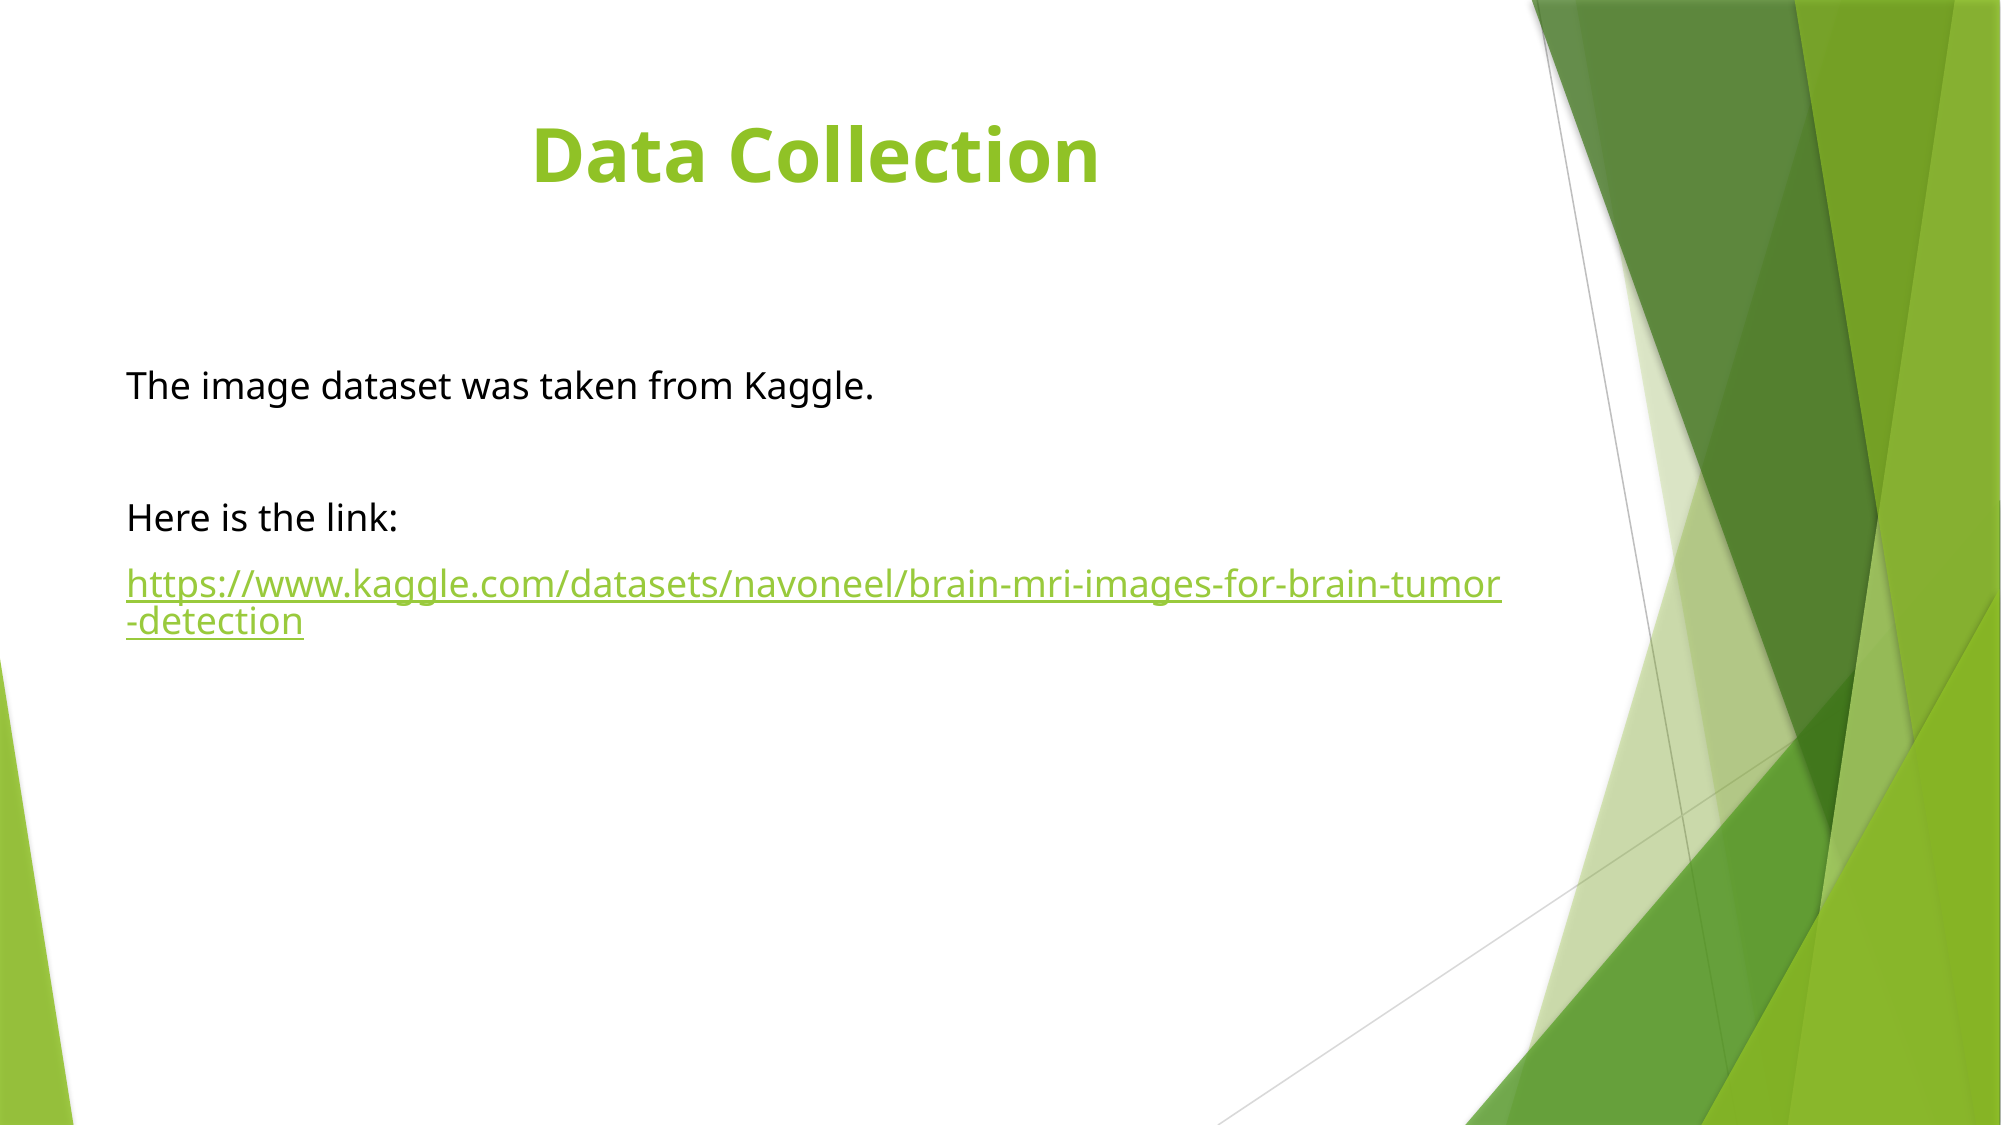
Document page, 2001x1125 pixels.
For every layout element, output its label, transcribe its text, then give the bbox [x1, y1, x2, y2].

list The image dataset was taken from Kaggle. Here is the link: https://www.kaggle.com/datasets/navoneel/brain-mri-images-for-brain-tumor-detection [111, 354, 1522, 992]
title Data Collection [111, 99, 1522, 317]
